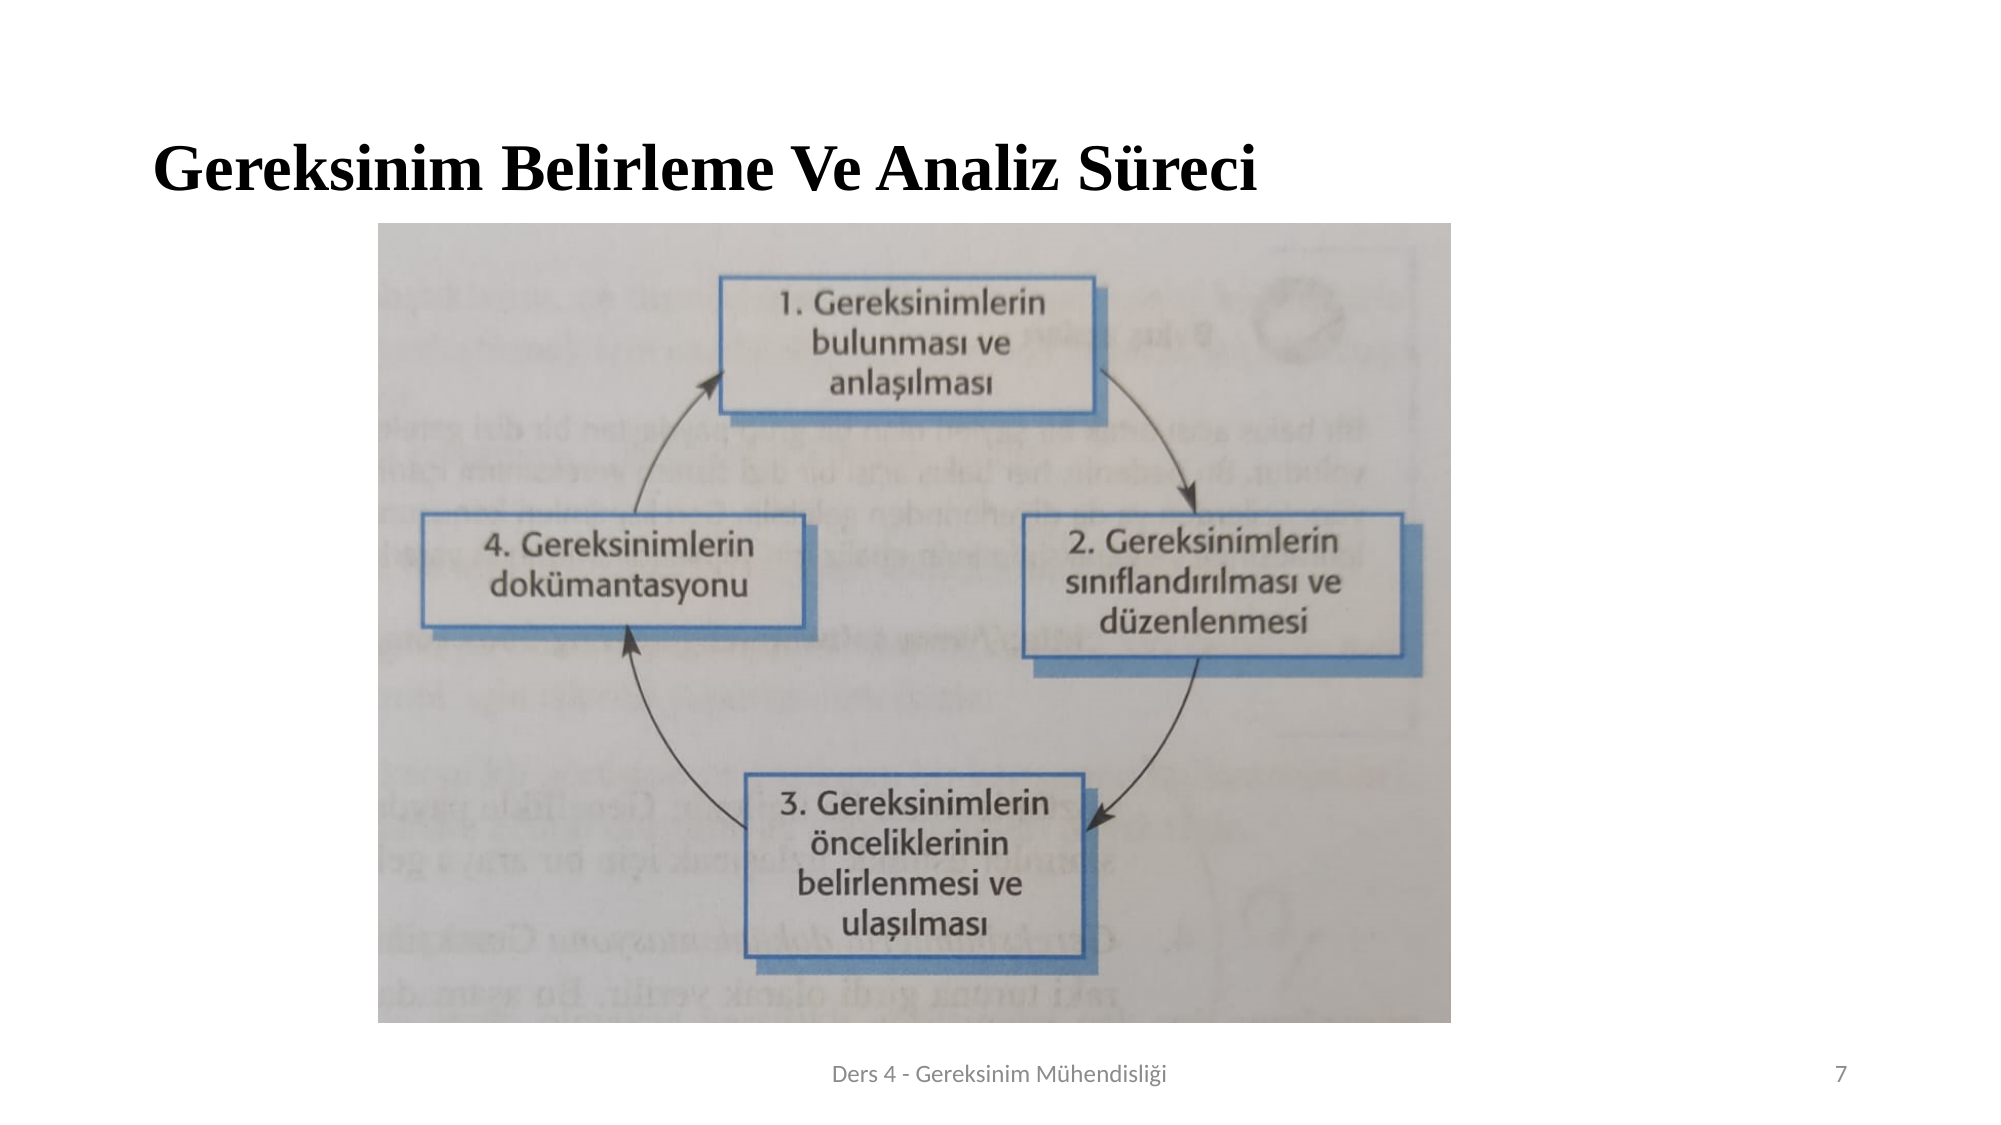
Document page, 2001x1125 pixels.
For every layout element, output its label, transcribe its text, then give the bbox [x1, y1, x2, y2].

picture [378, 223, 1451, 1023]
slide_number 7 [1412, 1042, 1863, 1103]
title Gereksinim Belirleme Ve Analiz Süreci [137, 59, 1863, 278]
footer Ders 4 - Gereksinim Mühendisliği [662, 1042, 1338, 1103]
